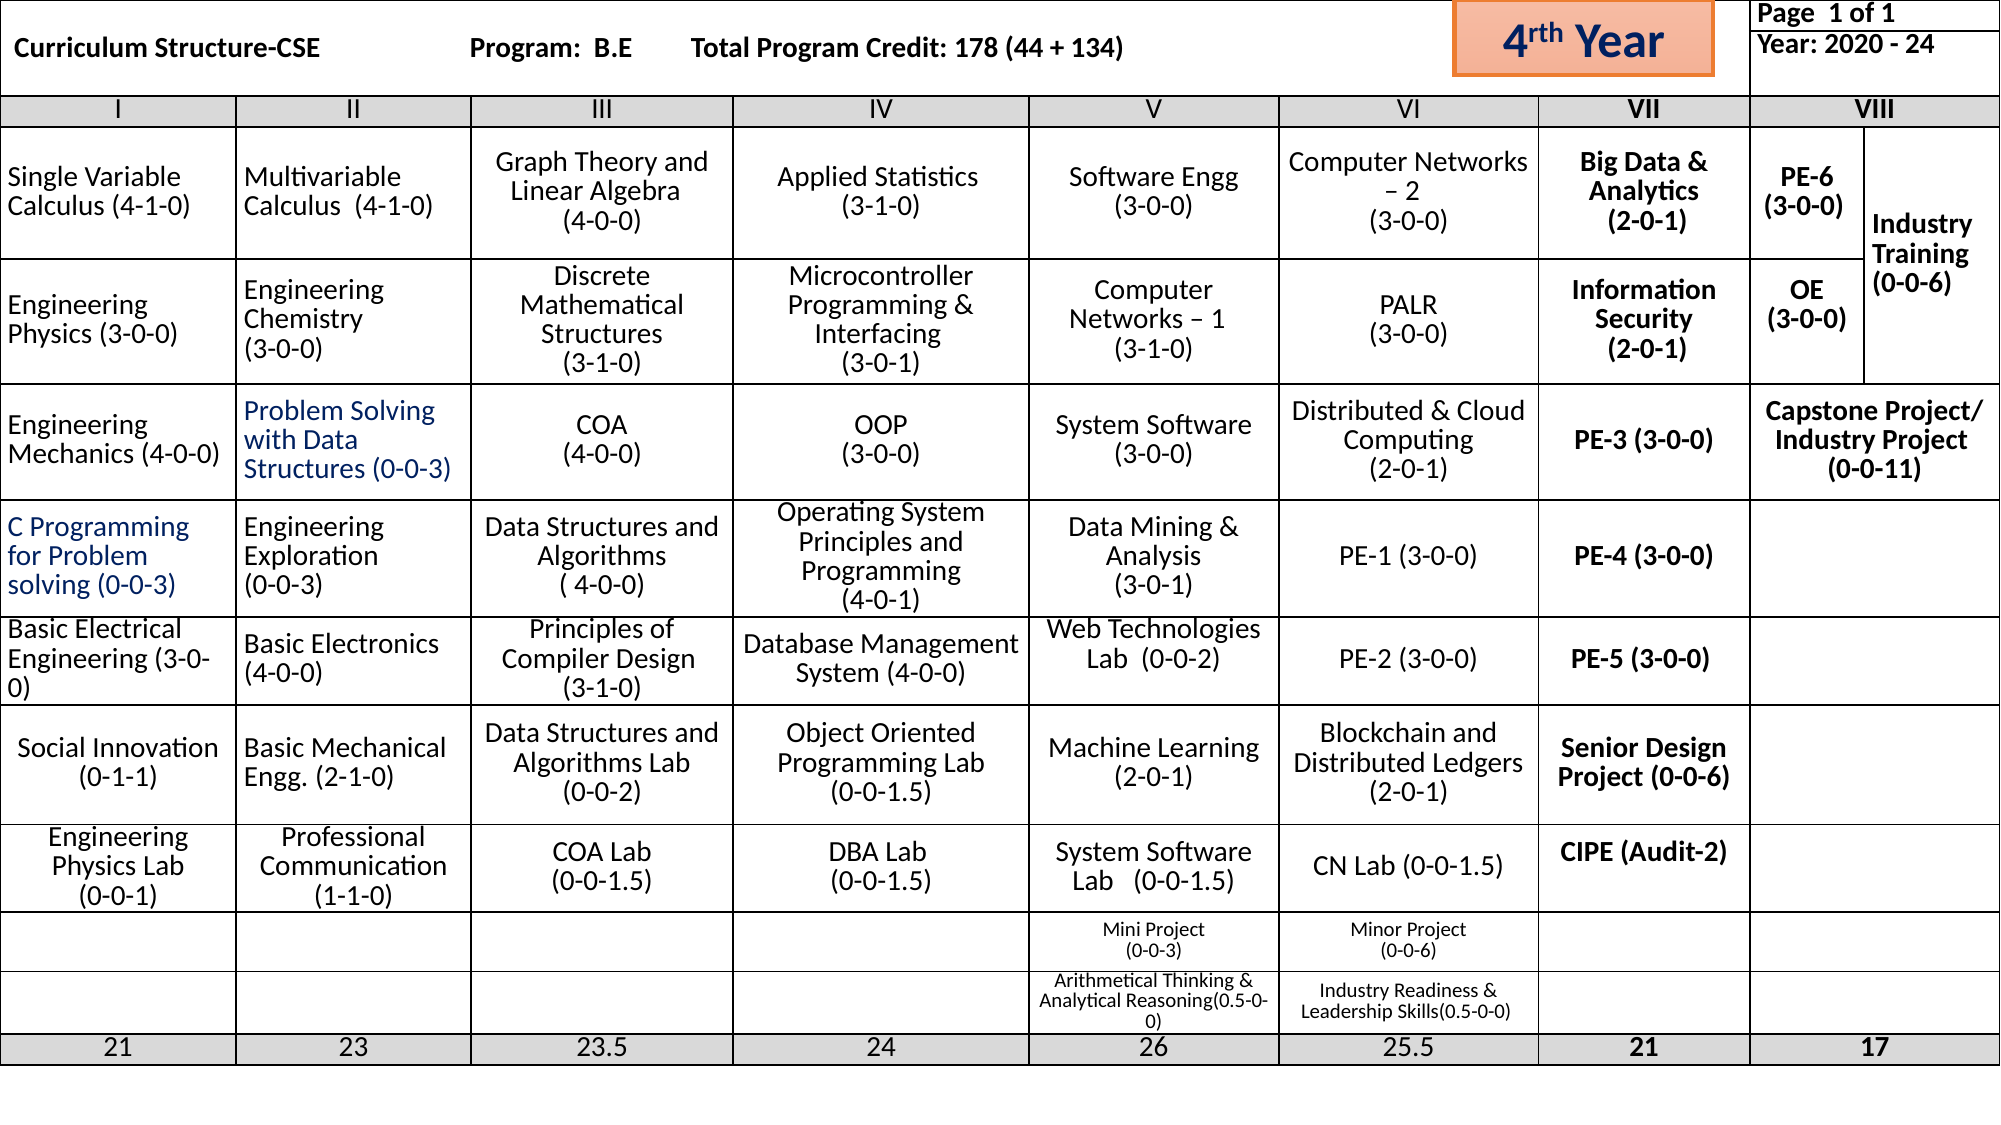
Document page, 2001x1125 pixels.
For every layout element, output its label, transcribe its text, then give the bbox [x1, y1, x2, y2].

table_cell Minor Project (0-0-6) [1280, 913, 1538, 971]
table_cell Engineering Physics Lab (0-0-1) [1, 825, 235, 911]
table_cell V [1030, 97, 1278, 126]
table_cell Basic Electronics (4-0-0) [237, 618, 470, 704]
table_cell IV [734, 97, 1028, 126]
table_cell PE-5 (3-0-0) [1539, 618, 1749, 704]
table_cell [237, 913, 470, 971]
table_cell Engineering Exploration (0-0-3) [237, 501, 470, 616]
table_cell Distributed & Cloud Computing (2-0-1) [1280, 385, 1538, 499]
table_cell VI [1280, 97, 1538, 126]
table_cell Social Innovation (0-1-1) [1, 706, 235, 824]
table_cell Principles of Compiler Design (3-1-0) [472, 618, 732, 704]
table_cell [1539, 972, 1749, 1033]
table_cell [734, 913, 1028, 971]
table_cell Big Data & Analytics (2-0-1) [1539, 128, 1749, 258]
table_cell Web Technologies Lab (0-0-2) [1030, 618, 1278, 704]
table_cell Engineering Mechanics (4-0-0) [1, 385, 235, 499]
table_cell PE-6 (3-0-0) [1751, 128, 1863, 258]
table_cell Capstone Project/ Industry Project (0-0-11) [1751, 385, 1999, 499]
table_cell Data Mining & Analysis (3-0-1) [1030, 501, 1278, 616]
table_cell Computer Networks – 1 (3-1-0) [1030, 260, 1278, 383]
table_cell [472, 972, 732, 1033]
table_cell [1751, 618, 1999, 704]
table_cell [1751, 501, 1999, 616]
table_cell System Software Lab (0-0-1.5) [1030, 825, 1278, 911]
table_cell 23.5 [472, 1035, 732, 1064]
table_cell OE (3-0-0) [1751, 260, 1863, 383]
table_cell [1751, 972, 1999, 1033]
table_cell PE-2 (3-0-0) [1280, 618, 1538, 704]
table_cell Database Management System (4-0-0) [734, 618, 1028, 704]
table_cell II [237, 97, 470, 126]
table_cell CN Lab (0-0-1.5) [1280, 825, 1538, 911]
table_cell Data Structures and Algorithms ( 4-0-0) [472, 501, 732, 616]
table_cell 23 [237, 1035, 470, 1064]
table_cell System Software (3-0-0) [1030, 385, 1278, 499]
table_cell 24 [734, 1035, 1028, 1064]
table_cell Engineering Chemistry (3-0-0) [237, 260, 470, 383]
table_cell Information Security (2-0-1) [1539, 260, 1749, 383]
table_cell Operating System Principles and Programming (4-0-1) [734, 501, 1028, 616]
text_box 4rth Year [1454, 0, 1713, 75]
table_cell III [472, 97, 732, 126]
table_cell Machine Learning (2-0-1) [1030, 706, 1278, 824]
table_cell I [1, 97, 235, 126]
table_cell Applied Statistics (3-1-0) [734, 128, 1028, 258]
table_cell Data Structures and Algorithms Lab (0-0-2) [472, 706, 732, 824]
table_cell [472, 913, 732, 971]
table_cell Professional Communication (1-1-0) [237, 825, 470, 911]
table_cell Basic Electrical Engineering (3-0-0) [1, 618, 235, 704]
table_cell [1751, 825, 1999, 911]
table_header Page 1 of 1 [1751, 1, 1999, 30]
table_cell [734, 972, 1028, 1033]
table_header Curriculum Structure-CSE Program: B.E Total Program Credit: 178 (44 + 134) [1, 1, 1749, 95]
table_cell 21 [1539, 1035, 1749, 1064]
table_cell PE-1 (3-0-0) [1280, 501, 1538, 616]
table_cell Blockchain and Distributed Ledgers (2-0-1) [1280, 706, 1538, 824]
table_cell PE-3 (3-0-0) [1539, 385, 1749, 499]
table_cell Computer Networks – 2 (3-0-0) [1280, 128, 1538, 258]
table_cell Software Engg (3-0-0) [1030, 128, 1278, 258]
table_cell Discrete Mathematical Structures (3-1-0) [472, 260, 732, 383]
table_cell VIII [1751, 97, 1999, 126]
table_cell Arithmetical Thinking & Analytical Reasoning(0.5-0-0) [1030, 972, 1278, 1033]
table_cell C Programming for Problem solving (0-0-3) [1, 501, 235, 616]
table_cell 25.5 [1280, 1035, 1538, 1064]
table_cell Graph Theory and Linear Algebra (4-0-0) [472, 128, 732, 258]
table_cell [1, 913, 235, 971]
table_cell [1751, 913, 1999, 971]
table_cell Object Oriented Programming Lab (0-0-1.5) [734, 706, 1028, 824]
table_cell COA (4-0-0) [472, 385, 732, 499]
table_cell Single Variable Calculus (4-1-0) [1, 128, 235, 258]
table_cell 17 [1751, 1035, 1999, 1064]
table_cell DBA Lab (0-0-1.5) [734, 825, 1028, 911]
table_cell 21 [1, 1035, 235, 1064]
table_cell Basic Mechanical Engg. (2-1-0) [237, 706, 470, 824]
table_cell CIPE (Audit-2) [1539, 825, 1749, 911]
table_cell [237, 972, 470, 1033]
table_cell OOP (3-0-0) [734, 385, 1028, 499]
table_cell Year: 2020 - 24 [1751, 32, 1999, 95]
table_cell VII [1539, 97, 1749, 126]
table_cell [1, 972, 235, 1033]
table_cell PALR (3-0-0) [1280, 260, 1538, 383]
table_cell Senior Design Project (0-0-6) [1539, 706, 1749, 824]
table_cell Mini Project (0-0-3) [1030, 913, 1278, 971]
table_cell Industry Readiness & Leadership Skills(0.5-0-0) [1280, 972, 1538, 1033]
table_cell Engineering Physics (3-0-0) [1, 260, 235, 383]
table_cell Microcontroller Programming & Interfacing (3-0-1) [734, 260, 1028, 383]
table_cell [1539, 913, 1749, 971]
table_cell Industry Training (0-0-6) [1865, 128, 1999, 383]
table_cell Problem Solving with Data Structures (0-0-3) [237, 385, 470, 499]
table_cell [1751, 706, 1999, 824]
table_cell 26 [1030, 1035, 1278, 1064]
table_cell PE-4 (3-0-0) [1539, 501, 1749, 616]
table_cell Multivariable Calculus (4-1-0) [237, 128, 470, 258]
table_cell COA Lab (0-0-1.5) [472, 825, 732, 911]
